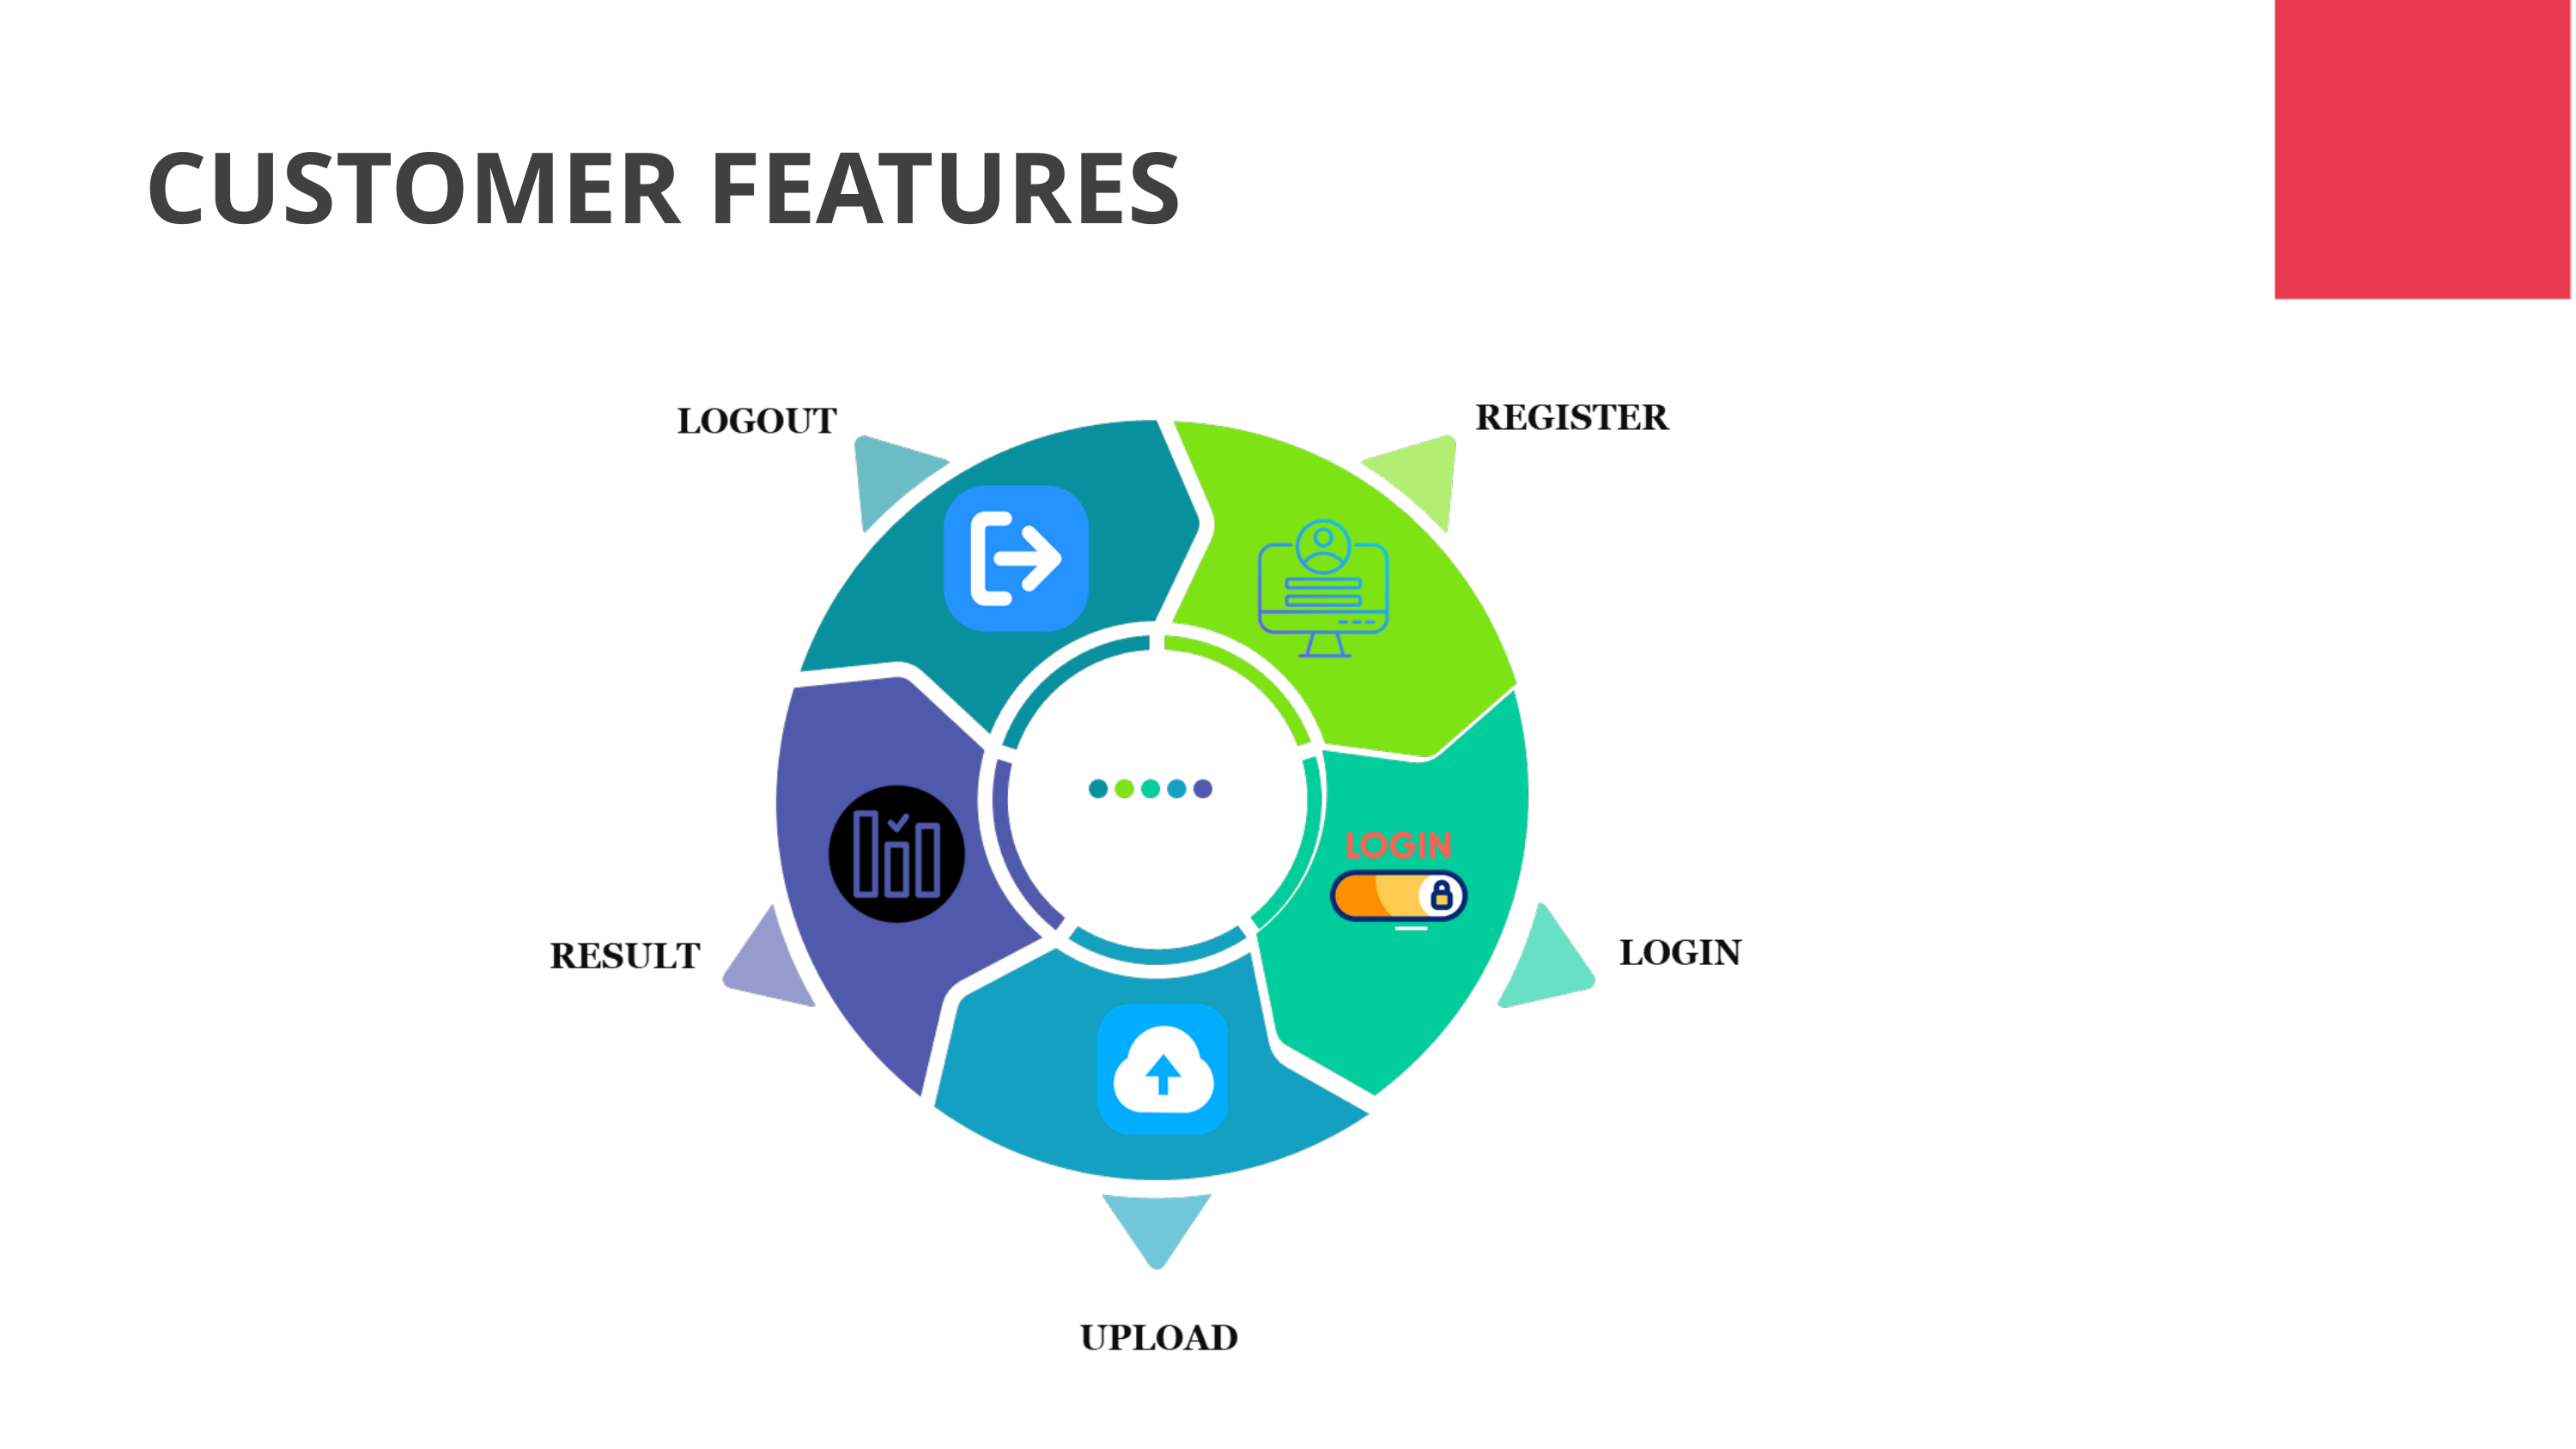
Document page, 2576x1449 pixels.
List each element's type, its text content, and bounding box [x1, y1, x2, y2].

text_box [2275, 0, 2576, 567]
text_box CUSTOMER FEATURES [144, 129, 2175, 244]
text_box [216, 385, 2104, 1379]
